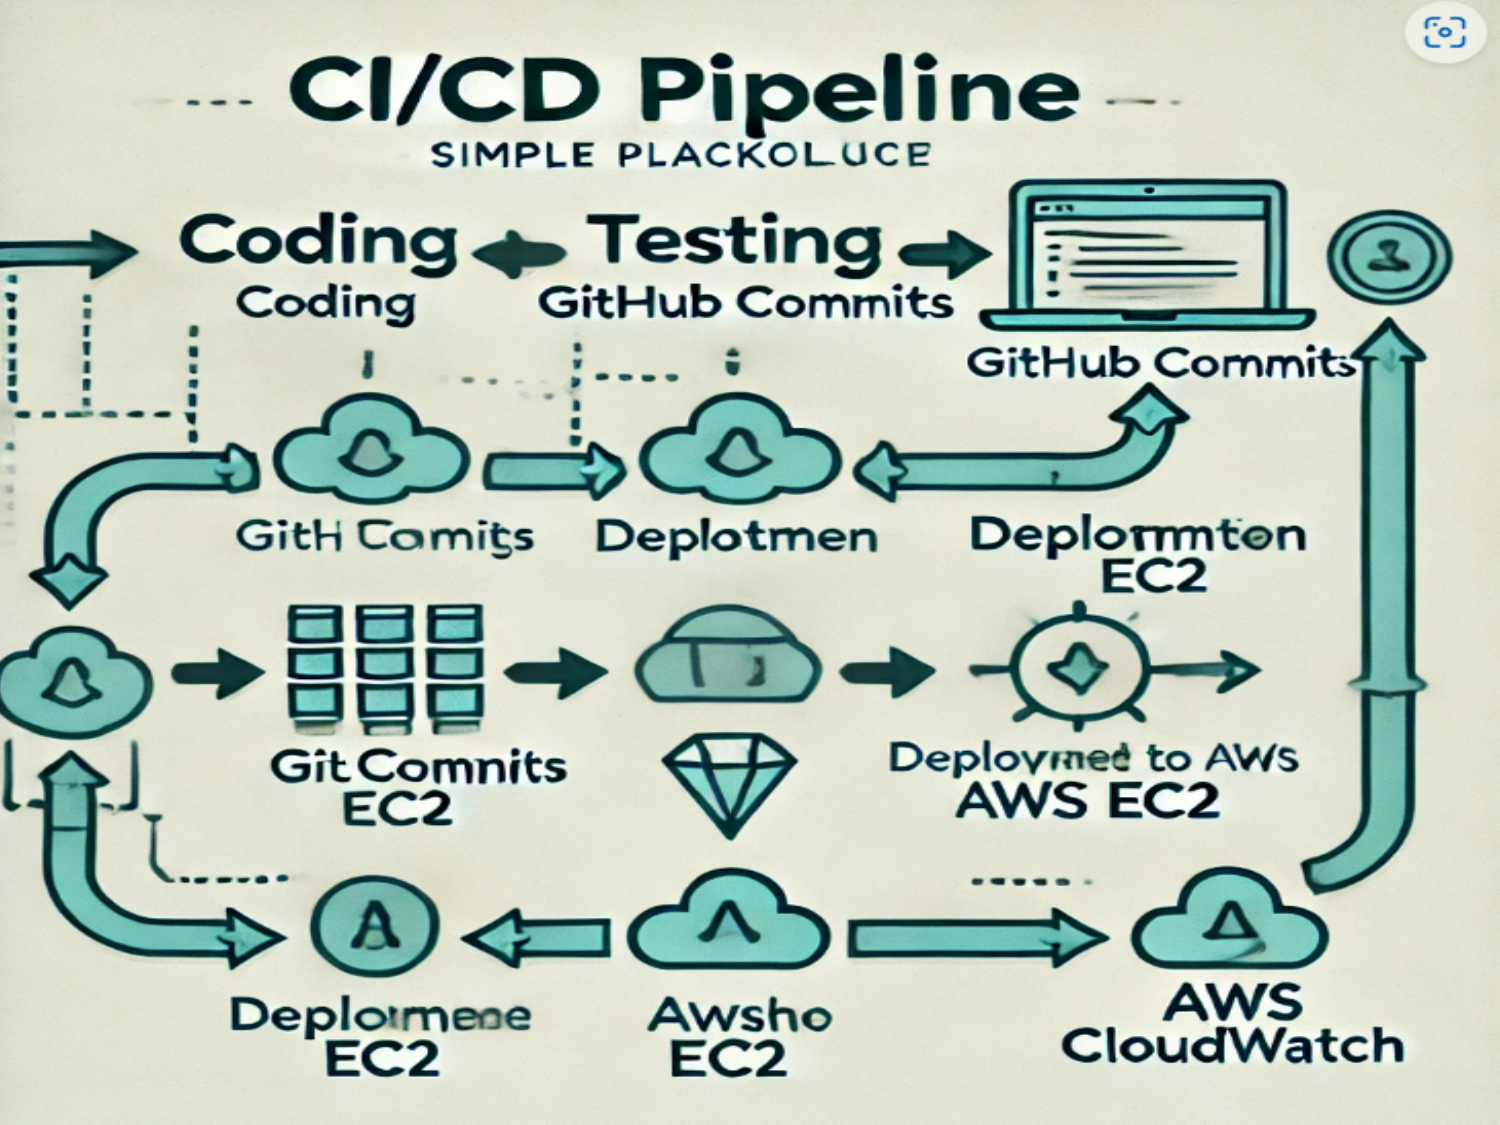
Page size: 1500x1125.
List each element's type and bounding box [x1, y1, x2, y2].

list [0, 0, 1500, 1125]
